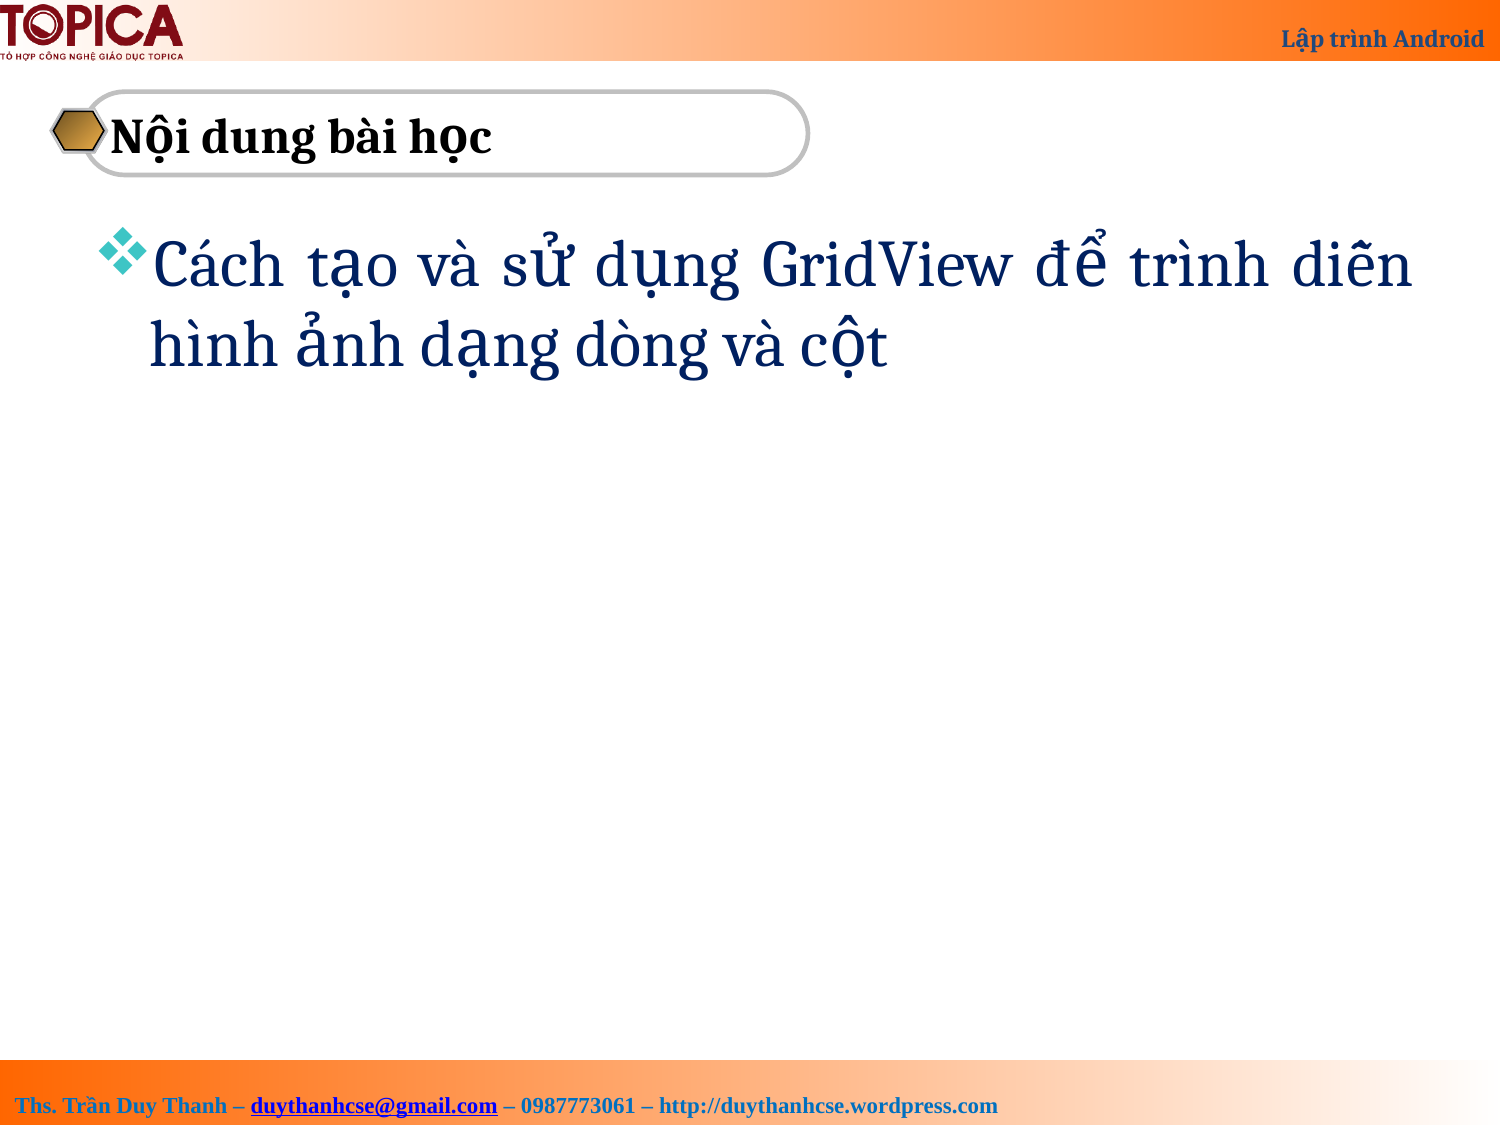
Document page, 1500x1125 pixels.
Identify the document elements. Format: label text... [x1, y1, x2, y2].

picture [0, 4, 183, 61]
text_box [49, 91, 809, 176]
text_box Cách tạo và sử dụng GridView để trình diễn hình ảnh dạng dòng và cột [78, 212, 1429, 863]
